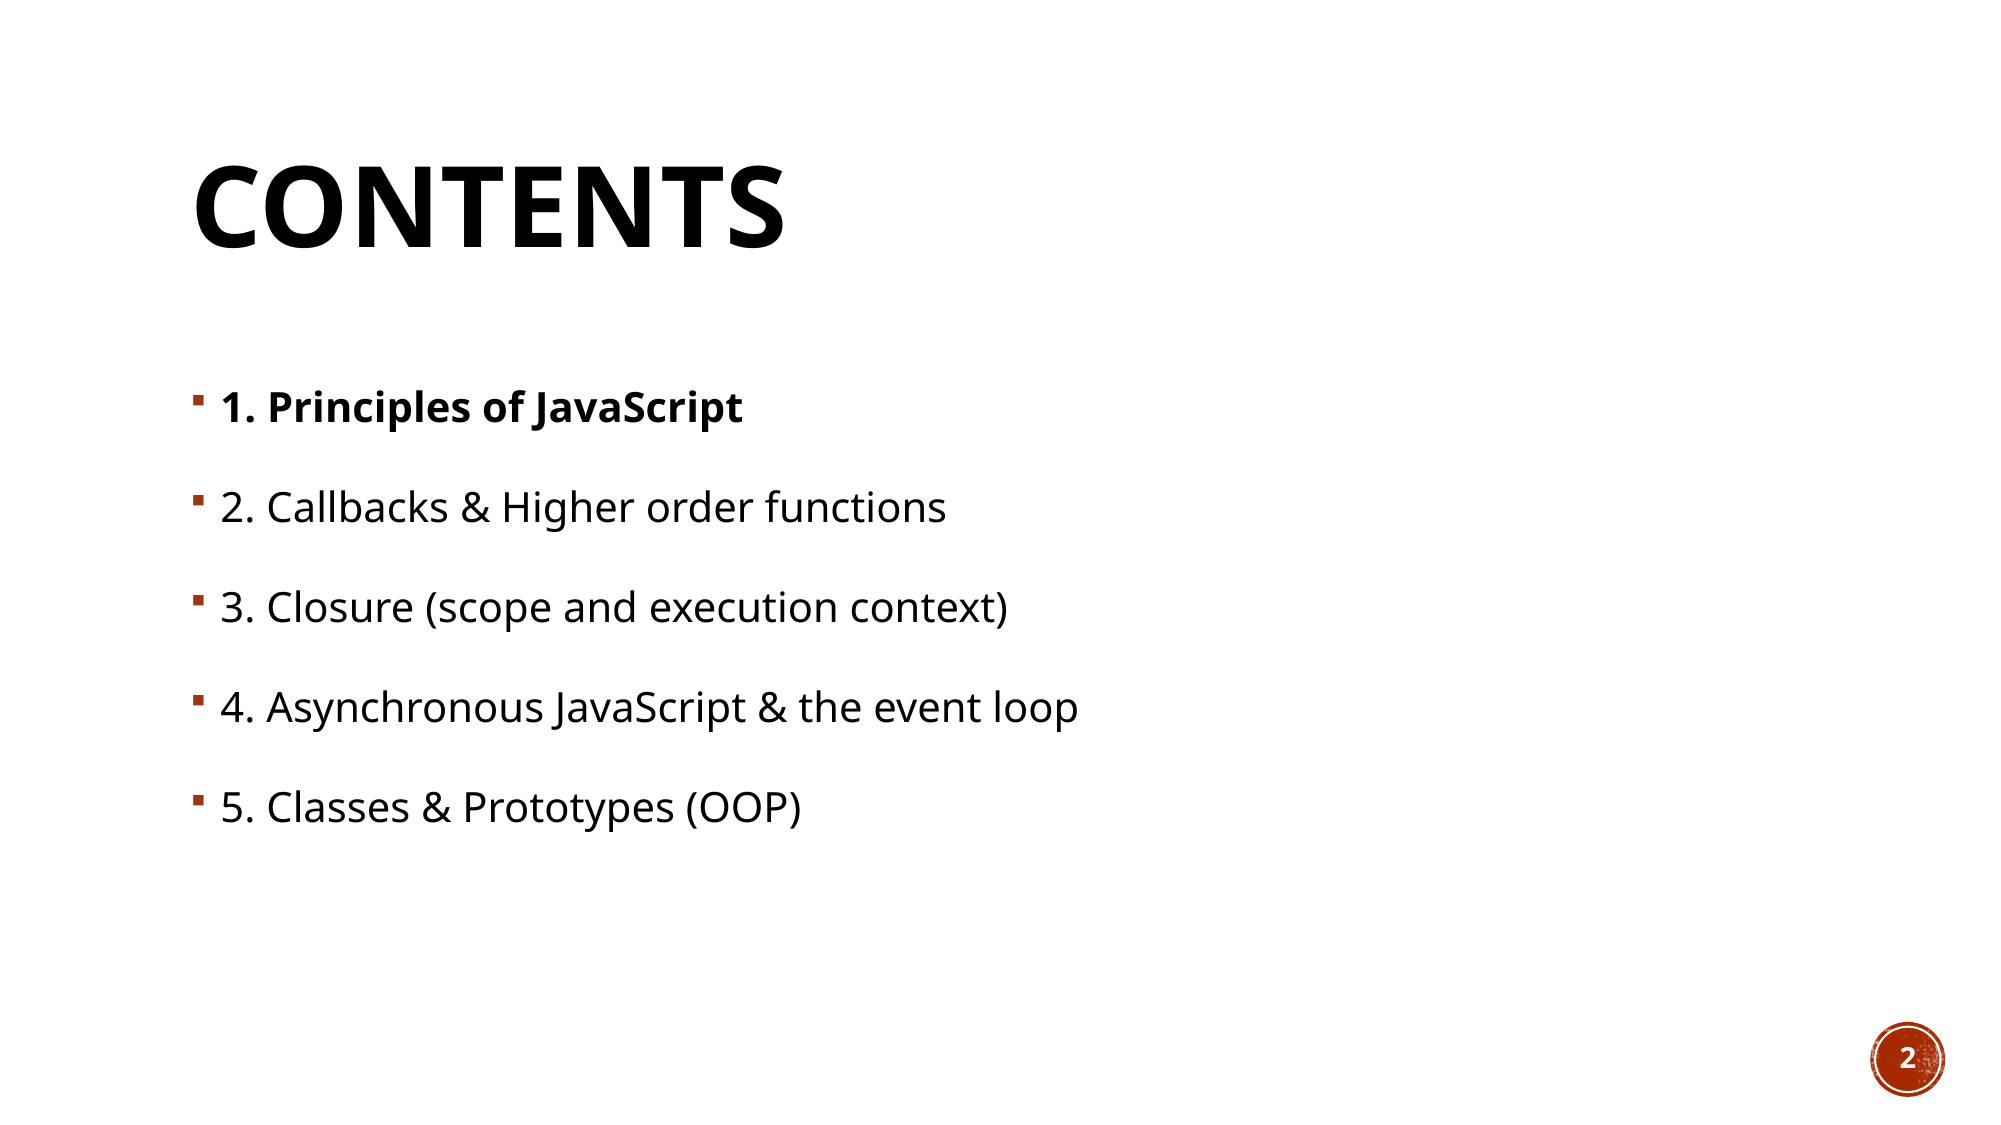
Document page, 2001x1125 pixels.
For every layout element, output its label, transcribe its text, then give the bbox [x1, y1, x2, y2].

title Contents [175, 79, 1826, 344]
list 1. Principles of JavaScript 2. Callbacks & Higher order functions 3. Closure (scope and execution context) 4. Asynchronous JavaScript & the event loop 5. Classes & Prototypes (OOP) [175, 348, 1826, 1013]
slide_number 2 [1855, 1028, 1961, 1089]
